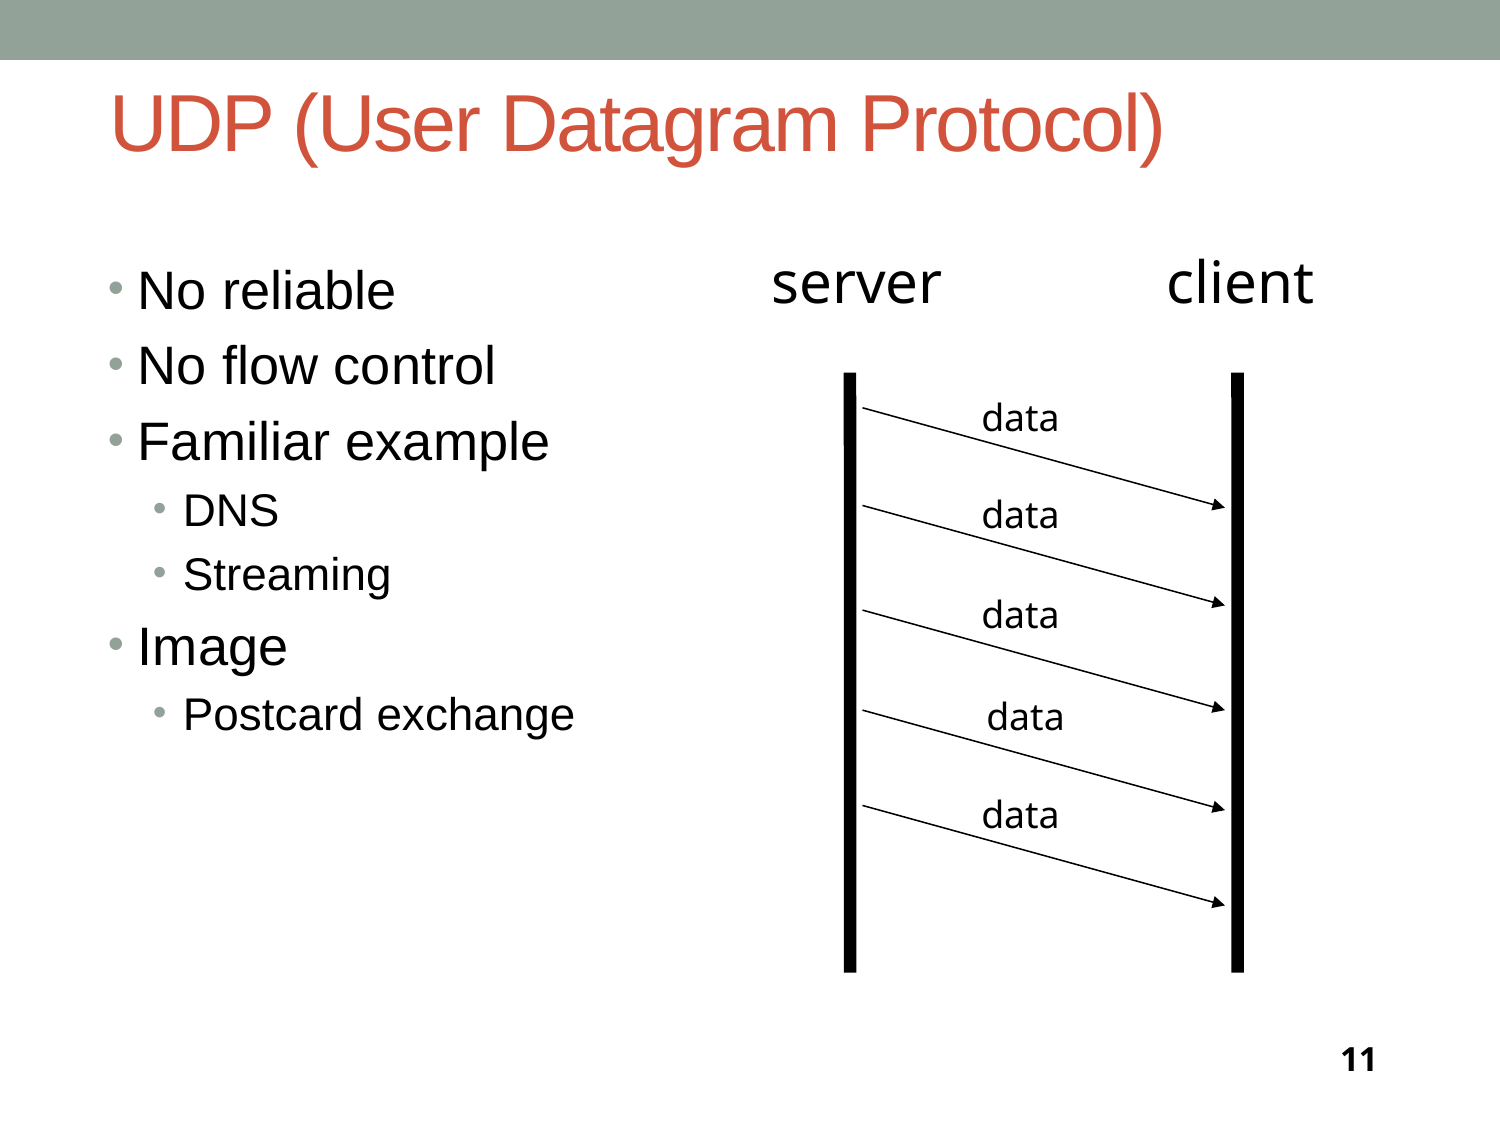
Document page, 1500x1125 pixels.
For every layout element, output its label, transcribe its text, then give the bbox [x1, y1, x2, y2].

text_box data [966, 783, 1075, 844]
text_box [992, 746, 1225, 813]
text_box client [1151, 237, 1330, 323]
text_box [984, 644, 1225, 713]
text_box [1004, 447, 1225, 511]
text_box [1001, 844, 1225, 909]
text_box data [971, 685, 1080, 746]
text_box data [966, 385, 1075, 447]
text_box [1001, 544, 1225, 609]
text_box data [966, 483, 1075, 544]
title UDP (User Datagram Protocol) [94, 62, 1407, 175]
slide_number 11 [1325, 1033, 1450, 1088]
text_box data [966, 583, 1075, 644]
list No reliable No flow control Familiar example DNS Streaming Image Postcard exchange [92, 247, 737, 948]
text_box server [756, 237, 958, 323]
